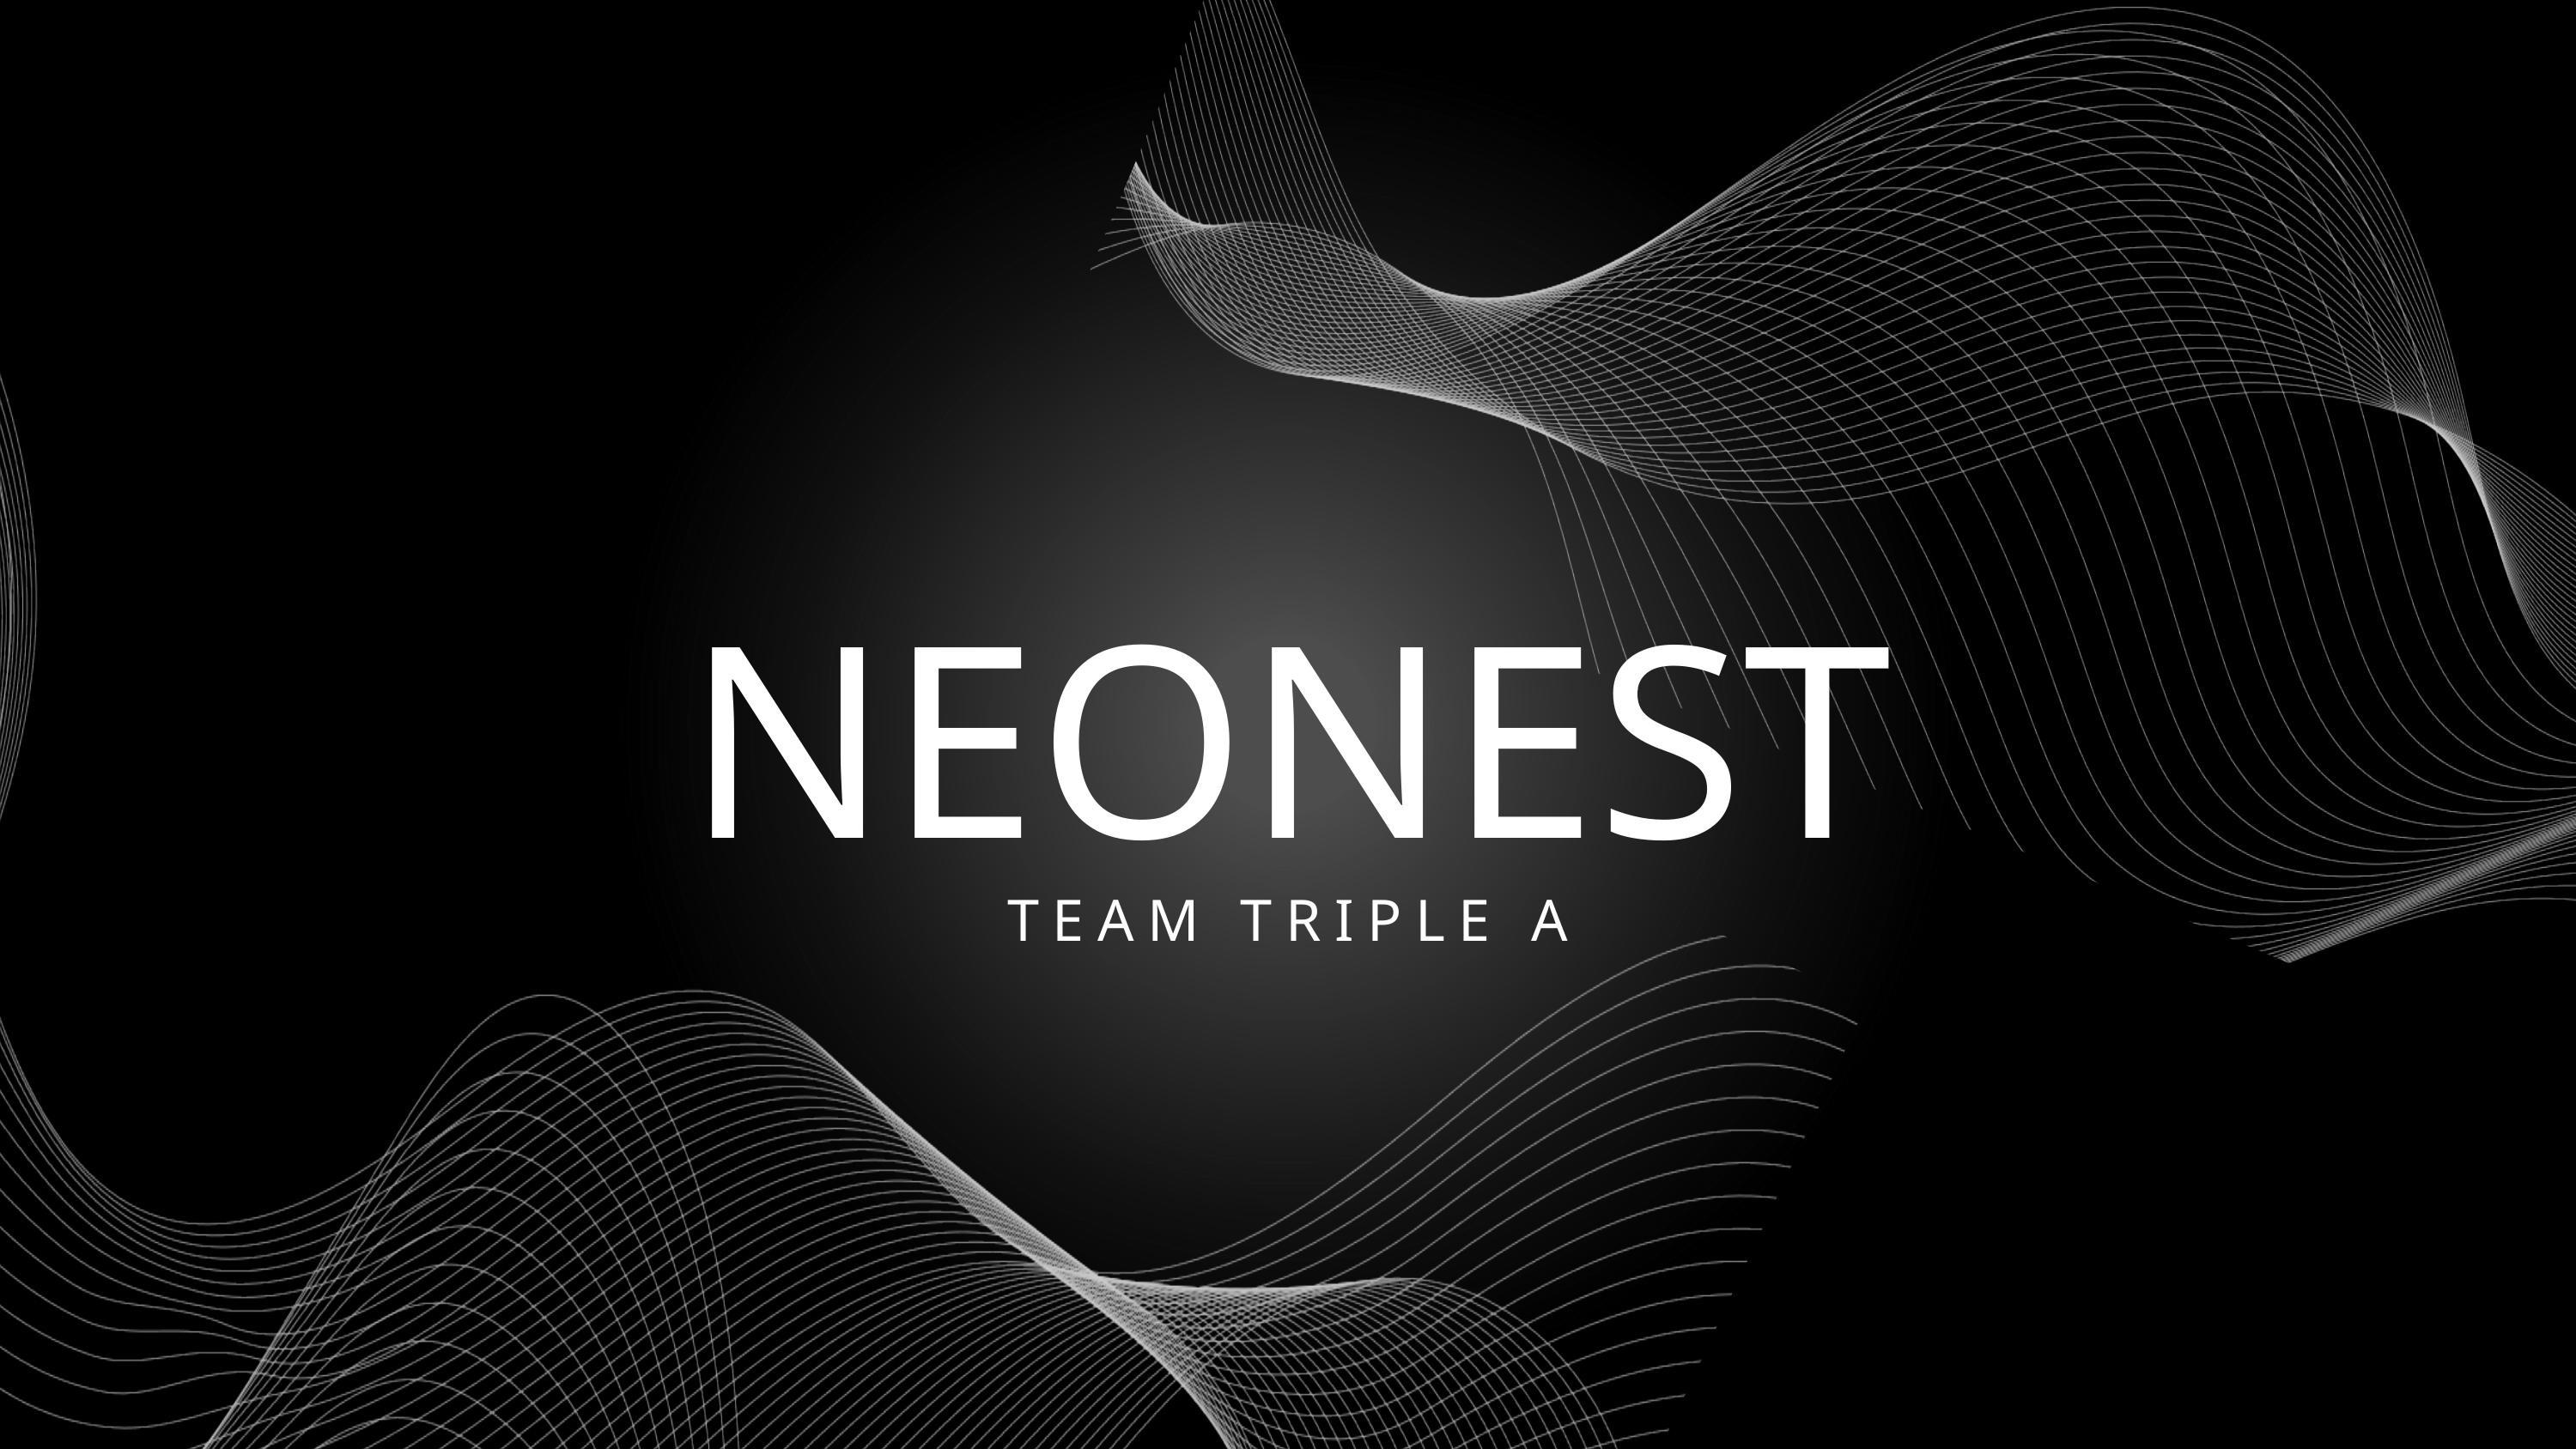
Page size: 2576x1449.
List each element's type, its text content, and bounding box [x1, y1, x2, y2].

text_box [612, 1265, 1964, 1400]
text_box [612, 49, 1964, 518]
text_box NEONEST [279, 518, 2300, 1265]
text_box [0, 136, 1683, 1449]
text_box TEAM TRIPLE A [913, 867, 1663, 953]
text_box [1182, 0, 2576, 1084]
